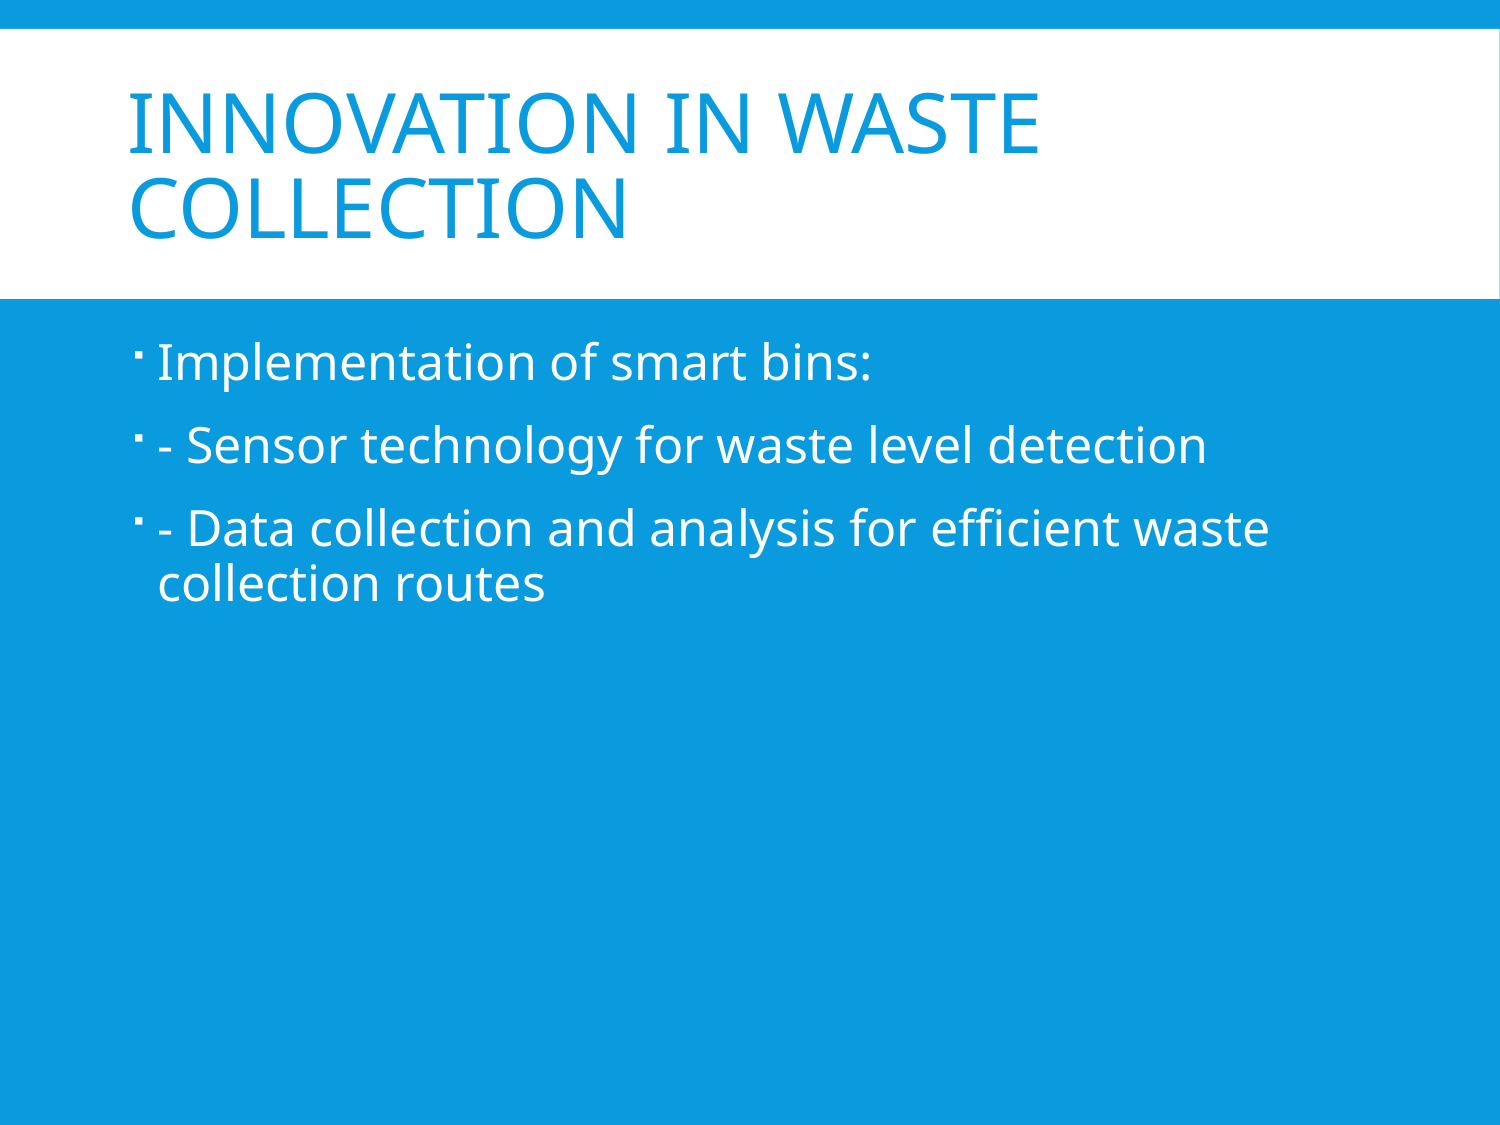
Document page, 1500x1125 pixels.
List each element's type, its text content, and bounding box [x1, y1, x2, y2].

title Innovation in Waste Collection [112, 46, 1388, 295]
list Implementation of smart bins: - Sensor technology for waste level detection - Data collection and analysis for efficient waste collection routes [112, 329, 1388, 1020]
